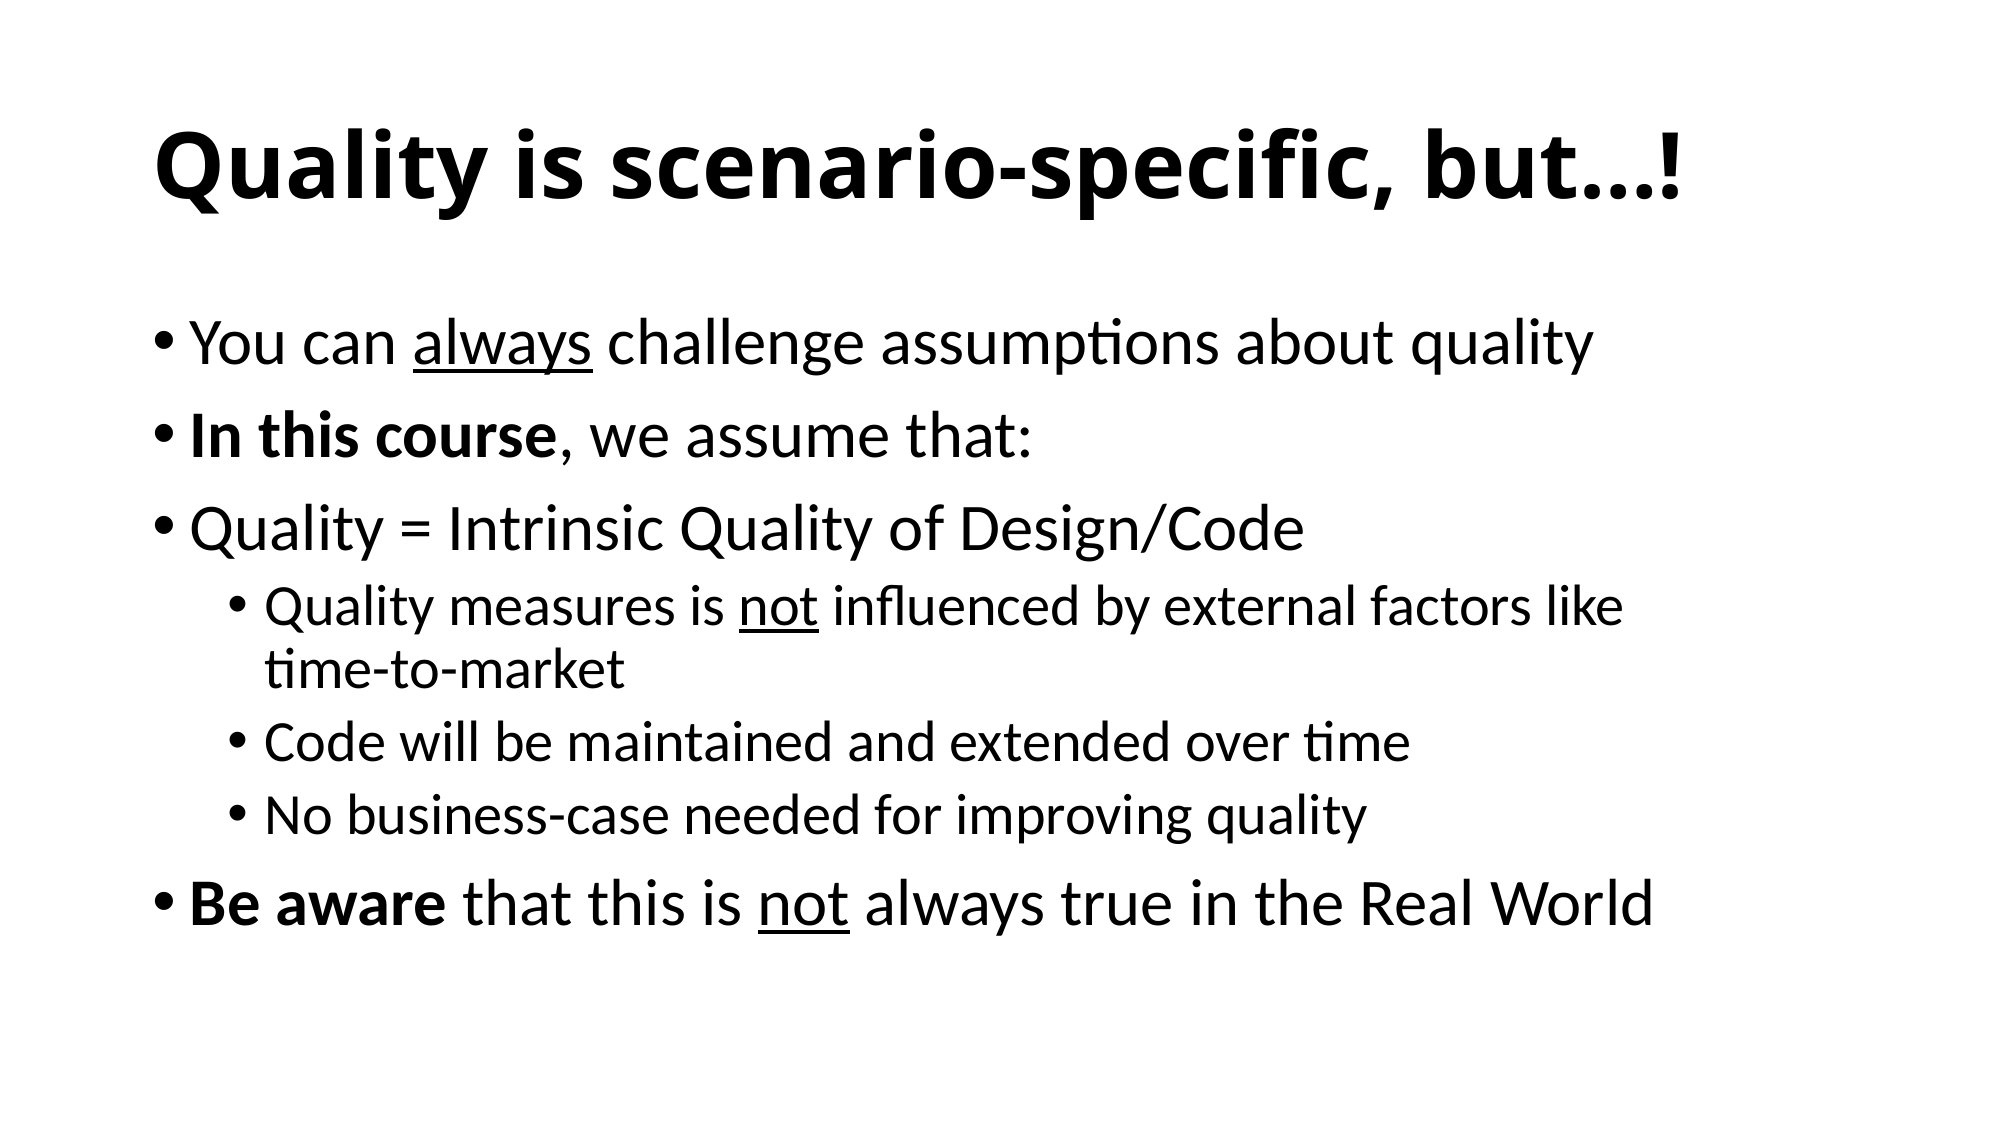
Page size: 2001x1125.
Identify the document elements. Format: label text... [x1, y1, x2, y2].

title Quality is scenario-specific, but…! [137, 59, 1863, 278]
list You can always challenge assumptions about quality In this course, we assume that: Quality = Intrinsic Quality of Design/Code Quality measures is not influenced by external factors like time-to-market Code will be maintained and extended over time No business-case needed for improving quality Be aware that this is not always true in the Real World [137, 299, 1699, 1014]
